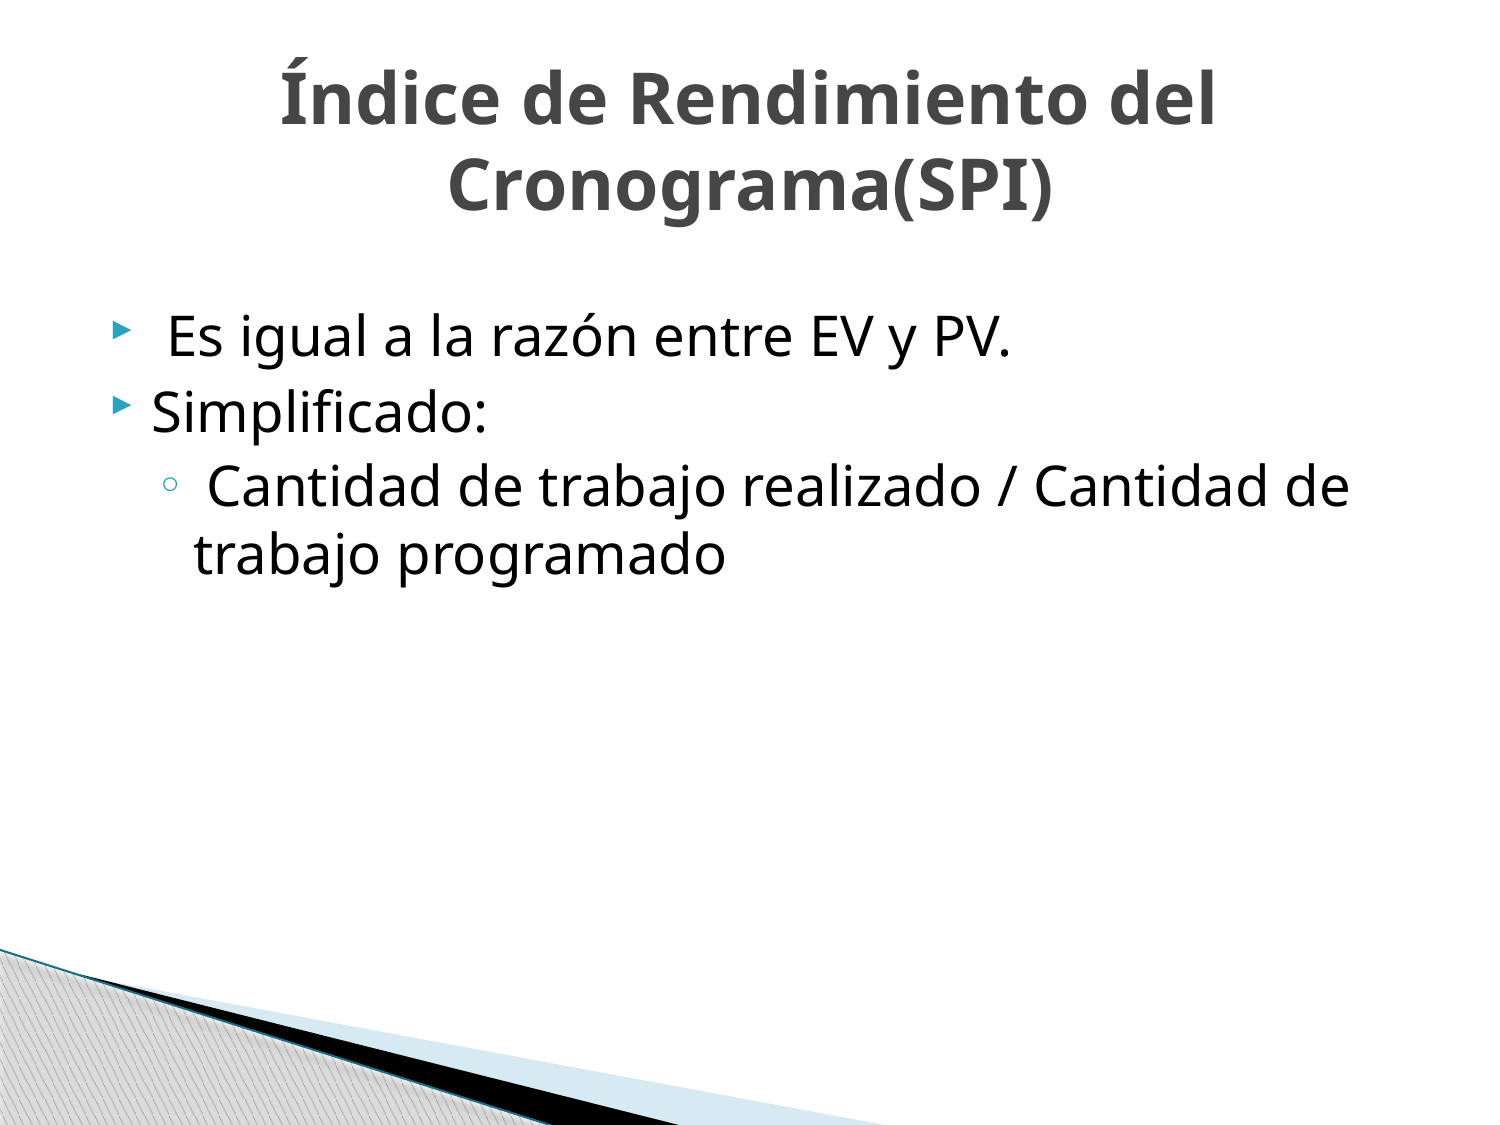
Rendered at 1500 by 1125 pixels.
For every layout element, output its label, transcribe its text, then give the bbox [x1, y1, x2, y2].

list Es igual a la razón entre EV y PV. Simplificado: Cantidad de trabajo realizado / Cantidad de trabajo programado [76, 292, 1427, 1045]
title Índice de Rendimiento del Cronograma(SPI) [75, 45, 1425, 233]
